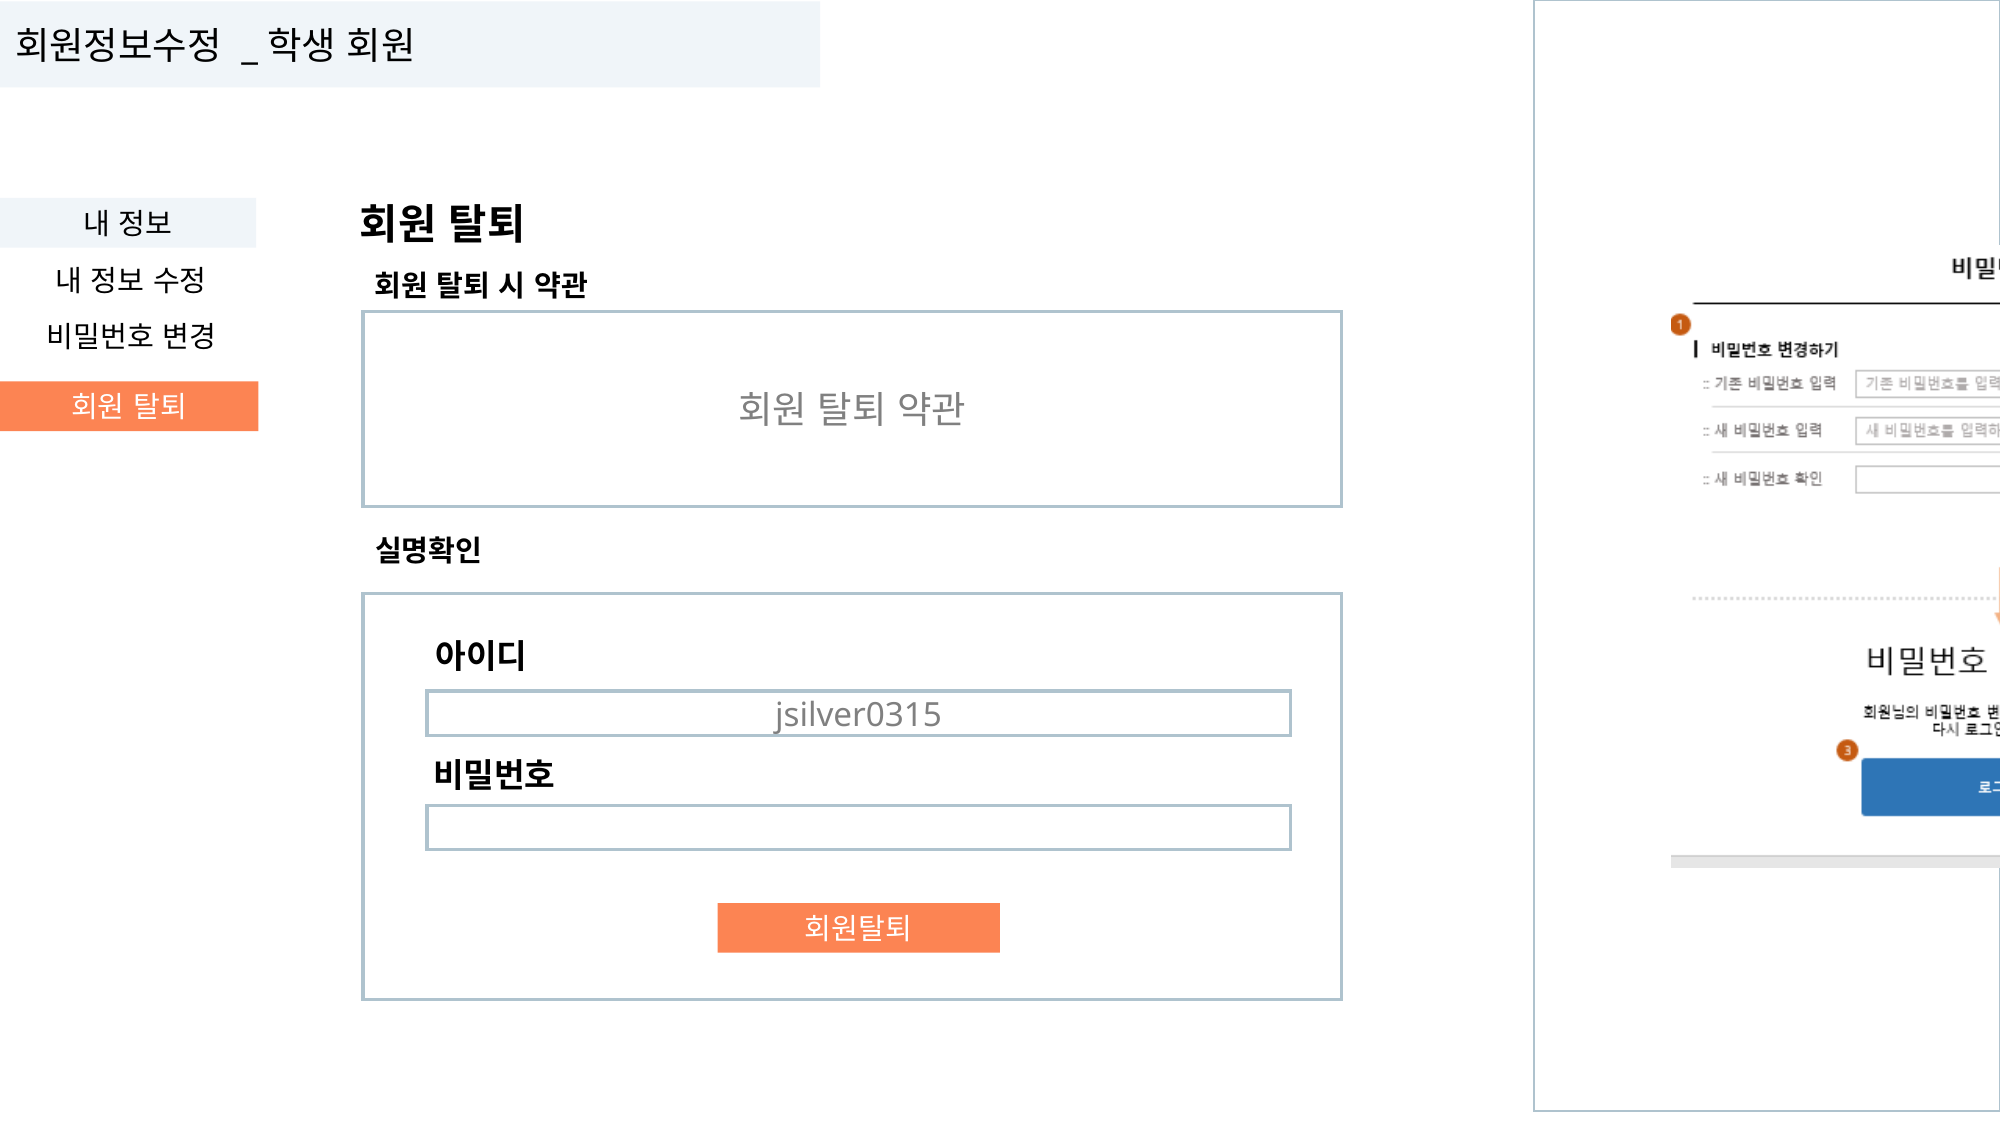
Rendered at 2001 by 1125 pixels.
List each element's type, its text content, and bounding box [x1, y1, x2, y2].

text_box 회원정보수정 _학생 회원 [0, 1, 821, 88]
text_box 비밀번호 [414, 746, 575, 802]
text_box 실명확인 [360, 524, 498, 575]
text_box 회원 탈퇴 약관 [362, 310, 1343, 508]
text_box [1533, 0, 2000, 1112]
text_box [426, 804, 1292, 851]
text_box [0, 197, 261, 432]
picture [1670, 245, 2000, 868]
text_box 회원 탈퇴 시 약관 [359, 259, 604, 310]
text_box jsilver0315 [426, 690, 1292, 736]
text_box 회원 탈퇴 [344, 190, 541, 256]
text_box 아이디 [401, 627, 562, 683]
text_box [362, 593, 1343, 1001]
